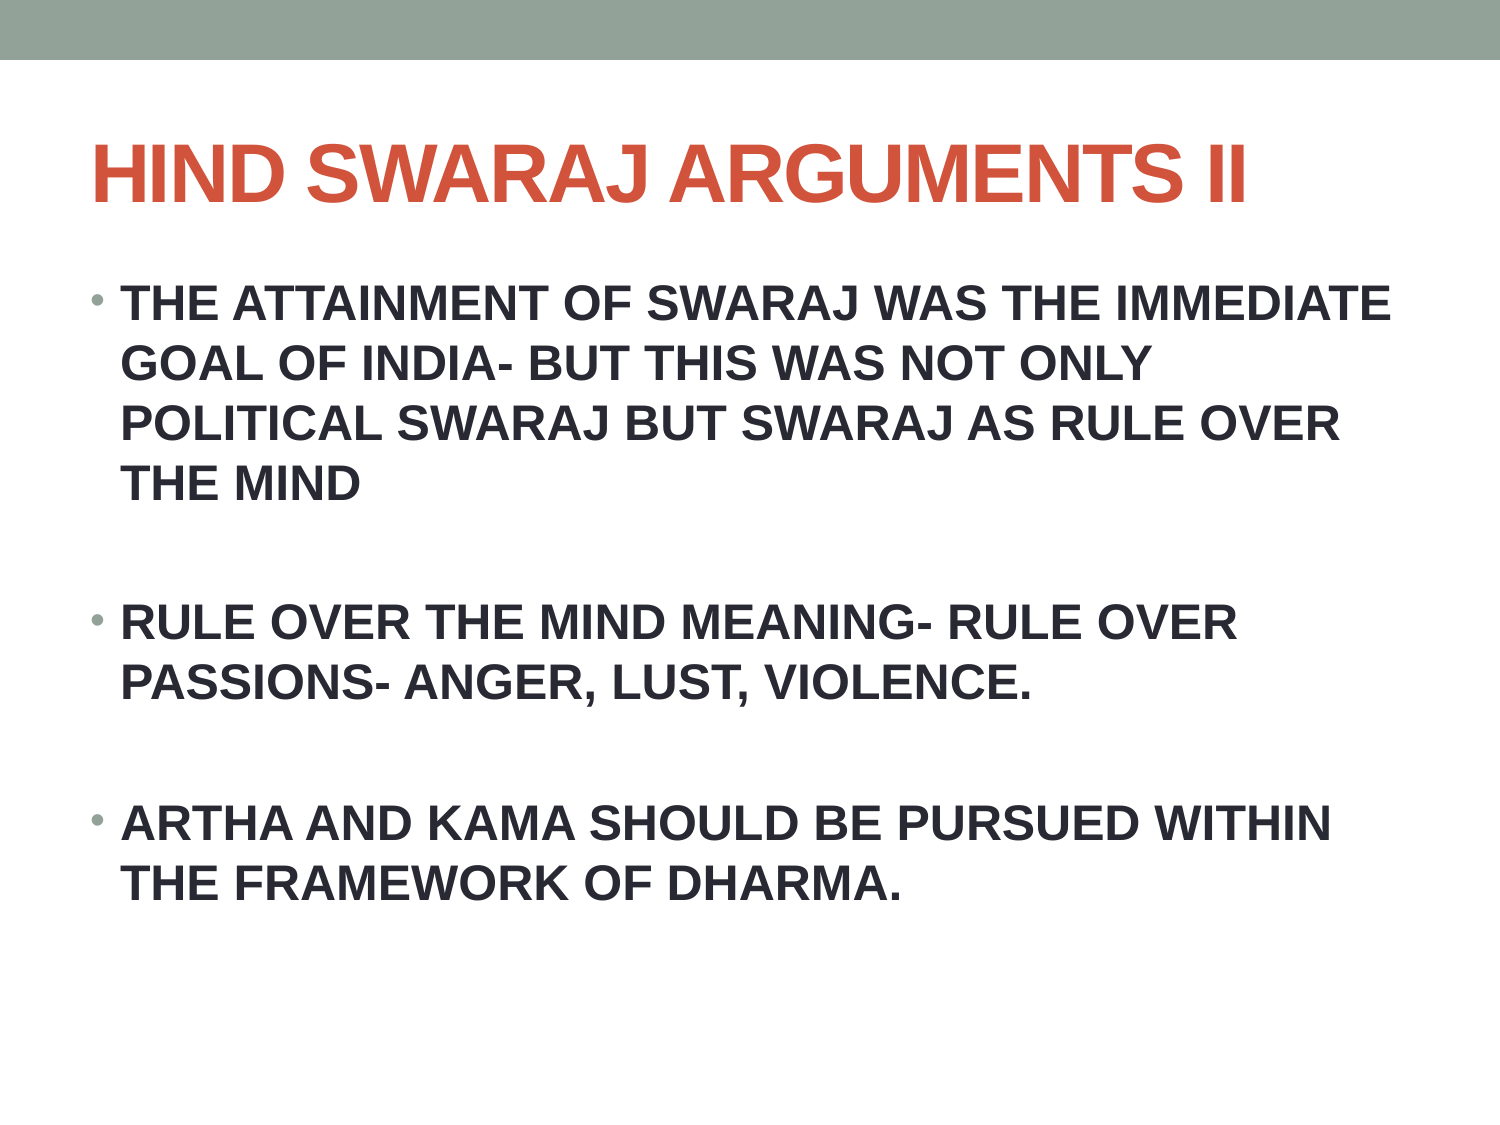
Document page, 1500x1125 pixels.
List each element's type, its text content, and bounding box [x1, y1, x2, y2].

list THE ATTAINMENT OF SWARAJ WAS THE IMMEDIATE GOAL OF INDIA- BUT THIS WAS NOT ONLY POLITICAL SWARAJ BUT SWARAJ AS RULE OVER THE MIND RULE OVER THE MIND MEANING- RULE OVER PASSIONS- ANGER, LUST, VIOLENCE. ARTHA AND KAMA SHOULD BE PURSUED WITHIN THE FRAMEWORK OF DHARMA. [75, 262, 1425, 1063]
title HIND SWARAJ ARGUMENTS II [75, 87, 1425, 250]
